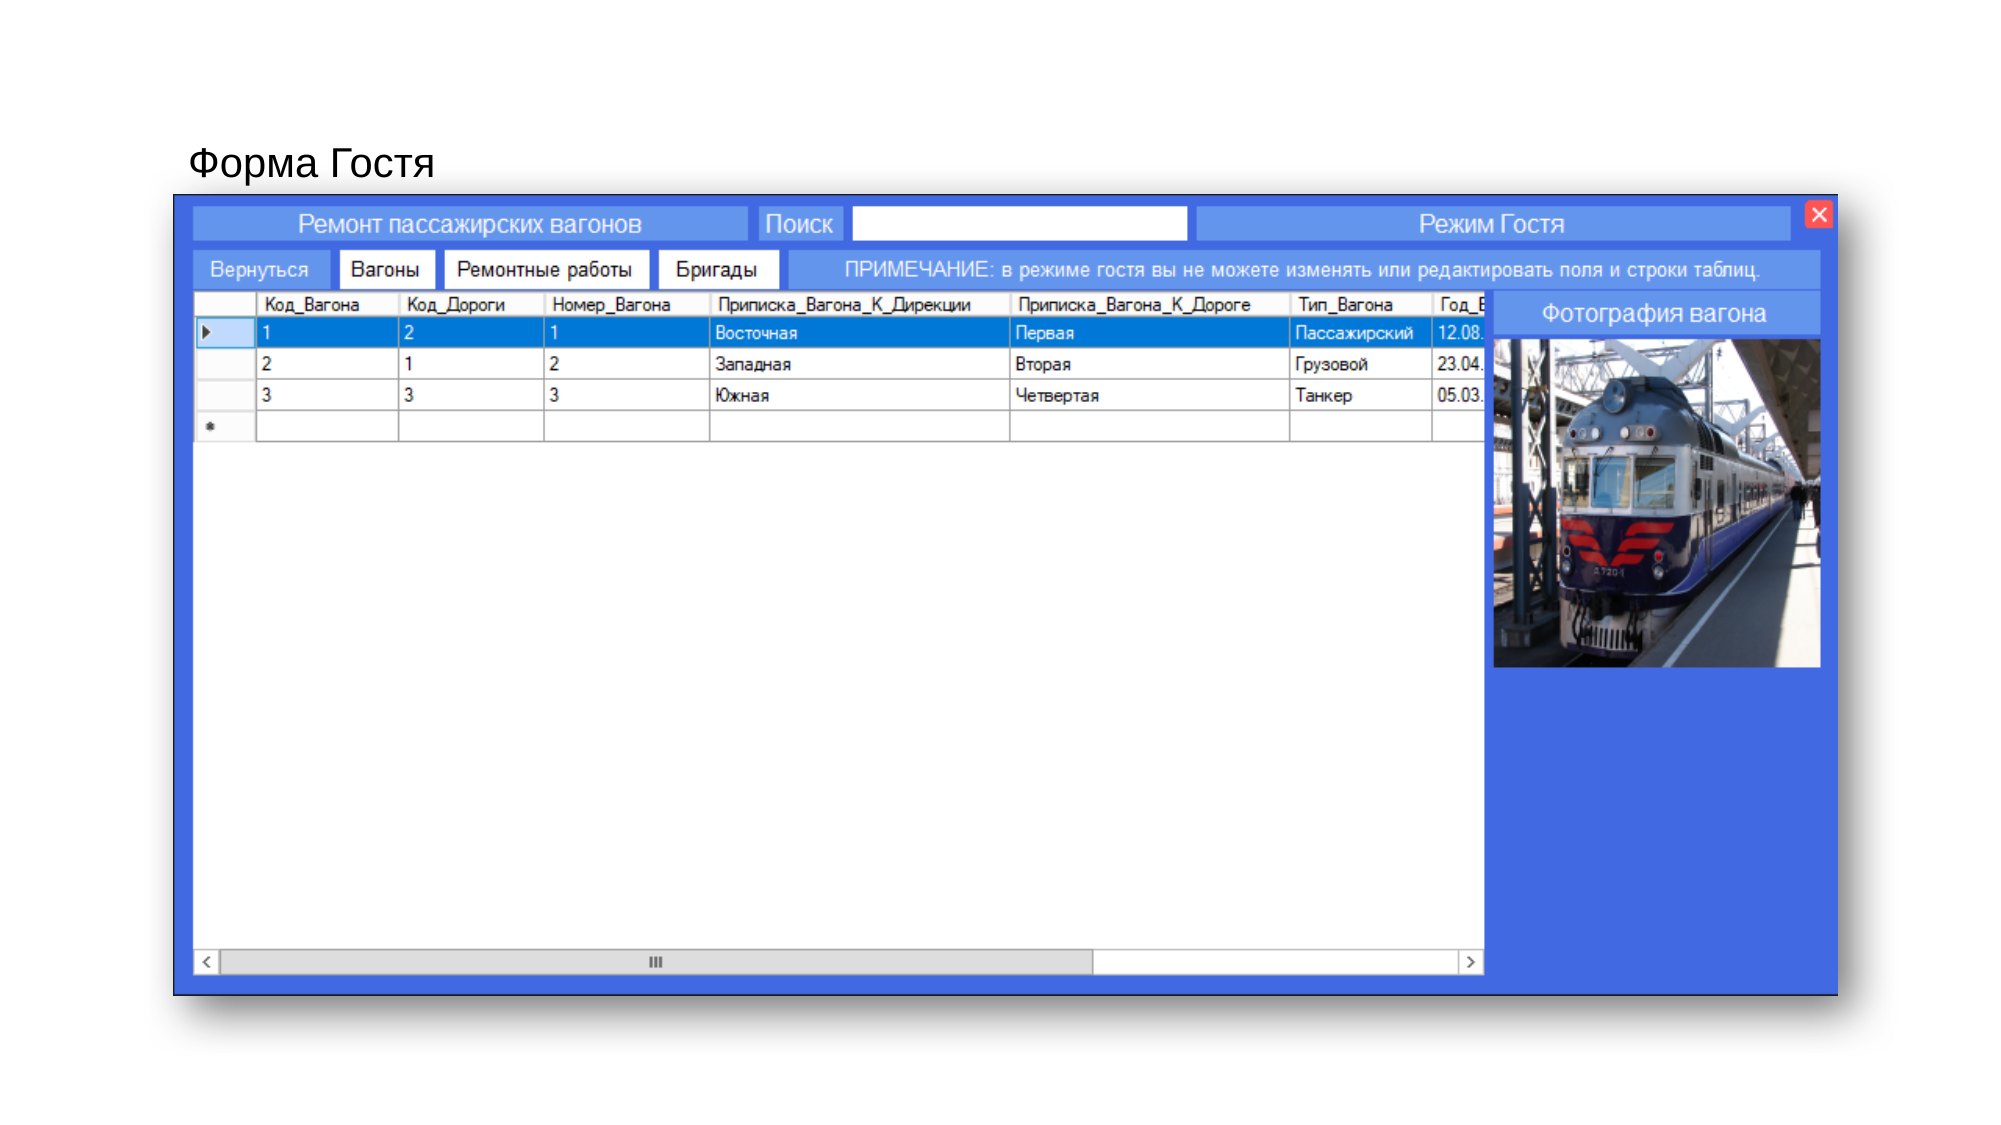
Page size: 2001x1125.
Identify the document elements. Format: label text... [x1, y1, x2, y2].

text_box Форма Гостя [173, 128, 636, 194]
picture [173, 194, 1838, 997]
